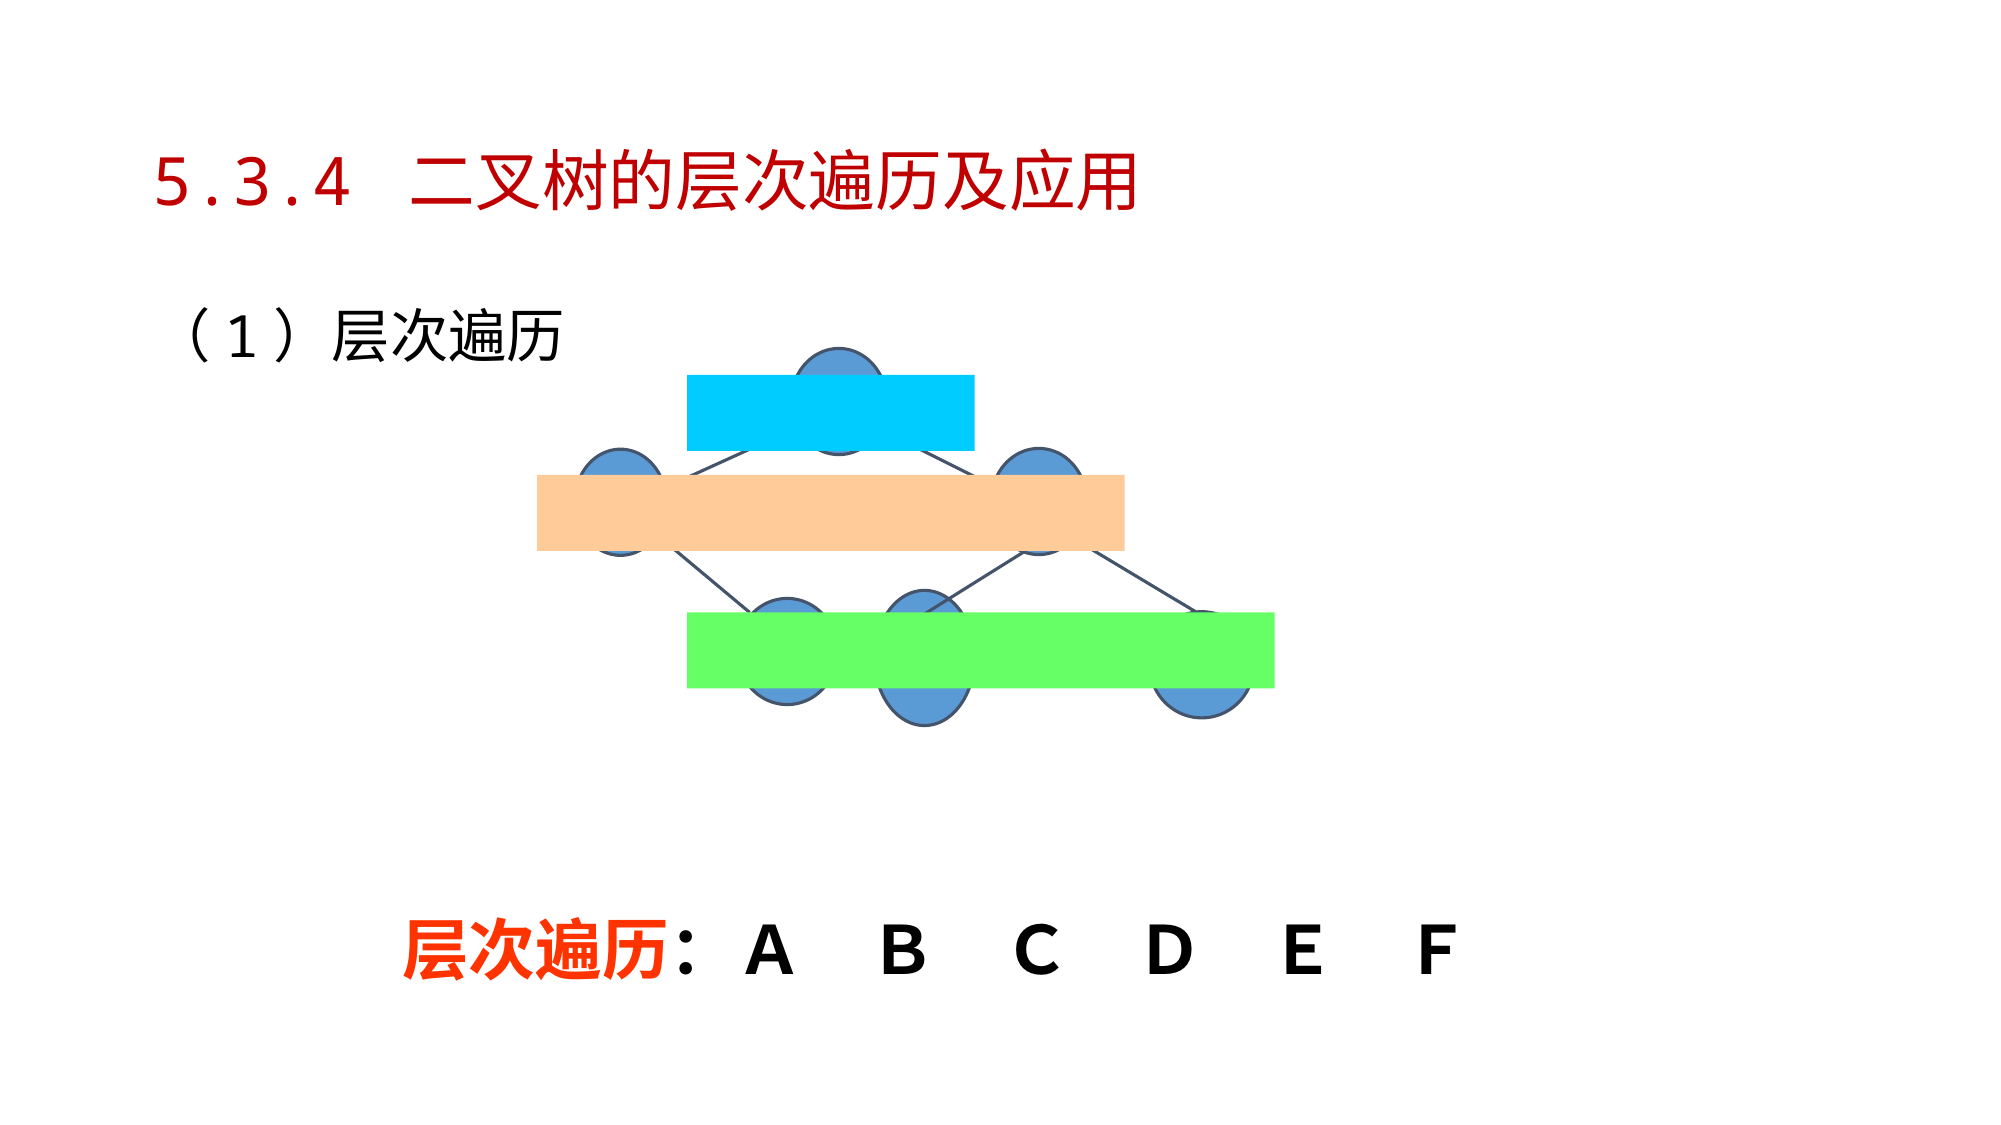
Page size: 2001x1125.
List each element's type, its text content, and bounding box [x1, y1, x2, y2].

text_box [537, 474, 574, 551]
text_box 层次遍历：Ａ Ｂ Ｃ Ｄ Ｅ Ｆ [387, 899, 1625, 995]
text_box [1254, 612, 1275, 689]
list （1）层次遍历 [137, 299, 1863, 1014]
title 5.3.4 二叉树的层次遍历及应用 [137, 59, 1863, 278]
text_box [574, 348, 1254, 726]
